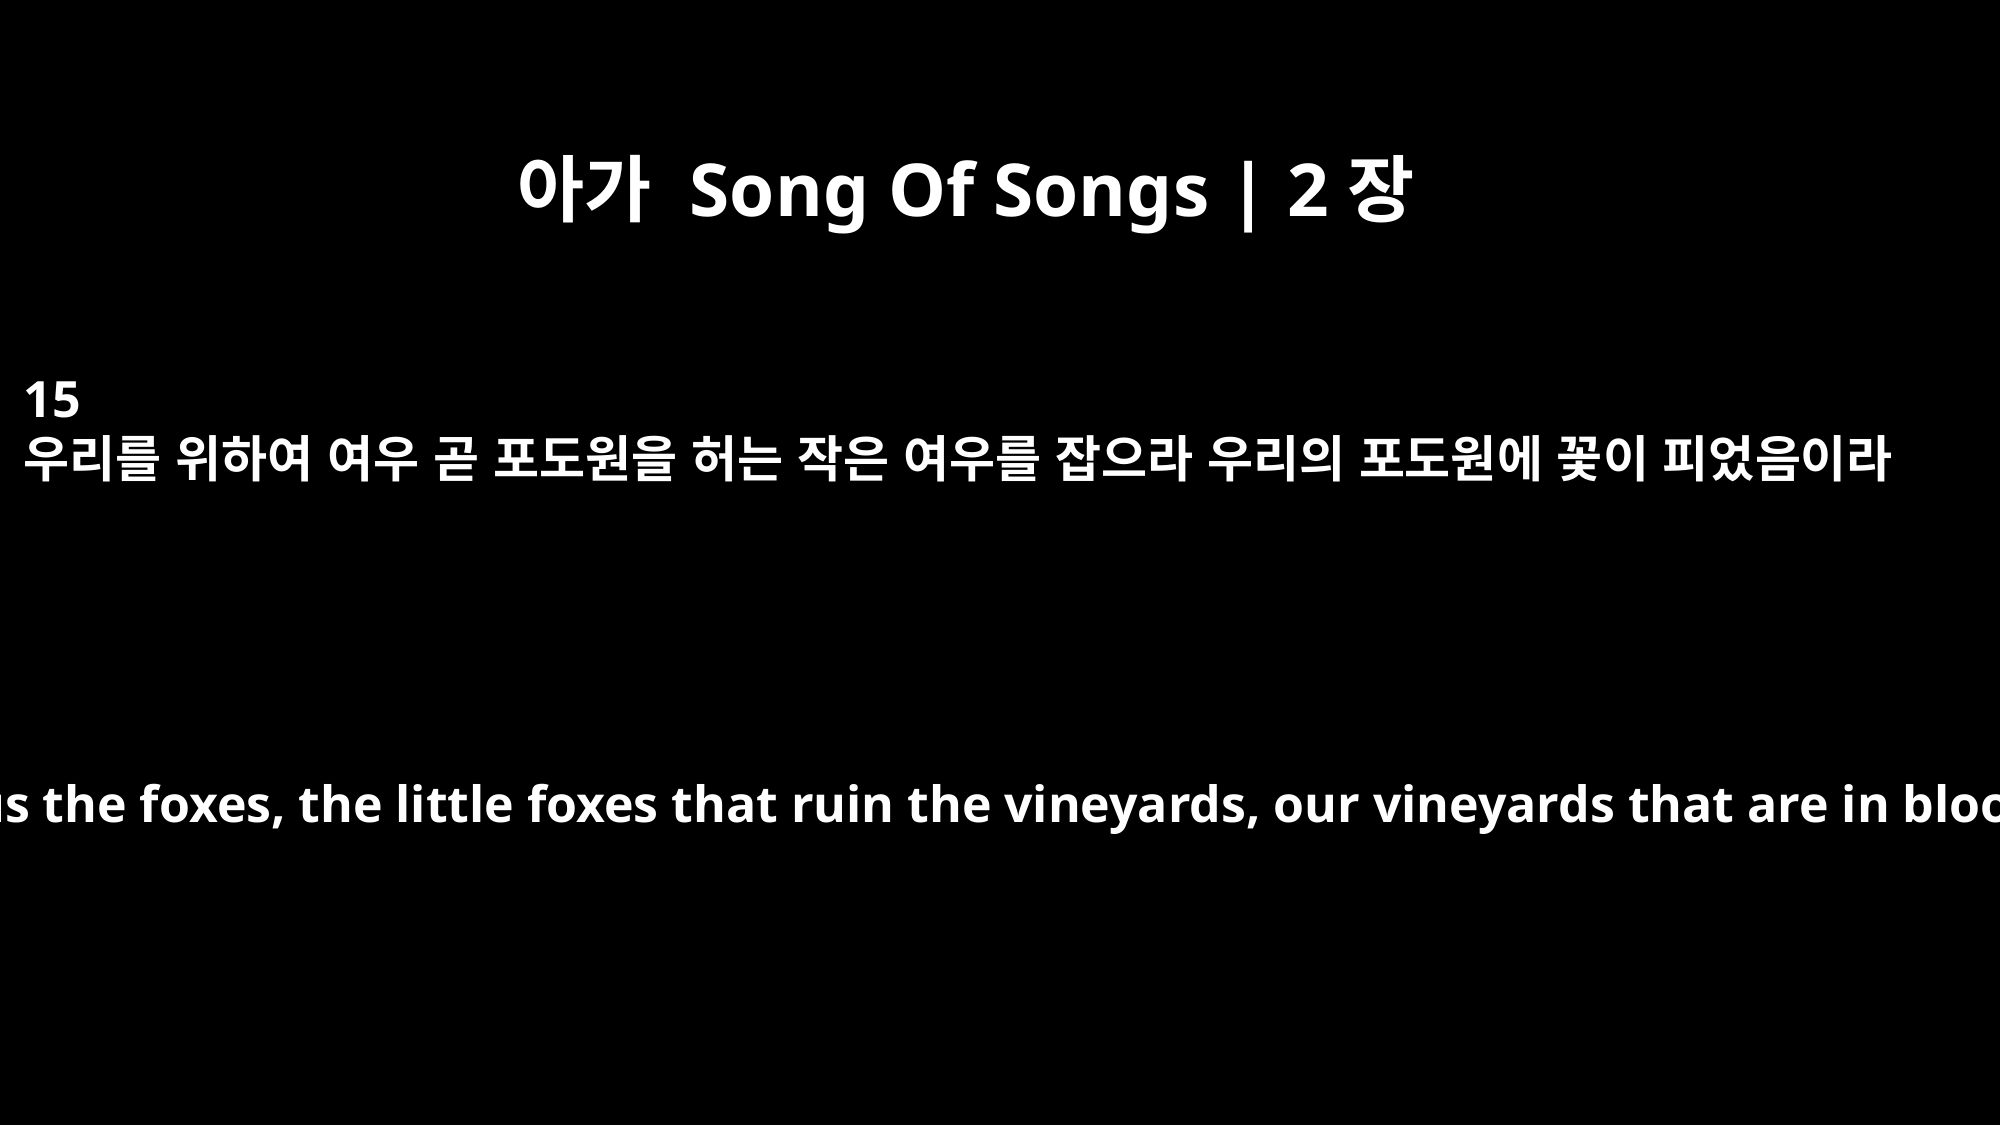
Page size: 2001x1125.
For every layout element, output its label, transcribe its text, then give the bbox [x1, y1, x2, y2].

text_box 15 우리를 위하여 여우 곧 포도원을 허는 작은 여우를 잡으라 우리의 포도원에 꽃이 피었음이라 [8, 359, 1909, 495]
text_box Catch for us the foxes, the little foxes that ruin the vineyards, our vineyards that are in bloom. [0, 764, 2000, 840]
text_box 아가 Song Of Songs | 2장 [502, 136, 1430, 239]
